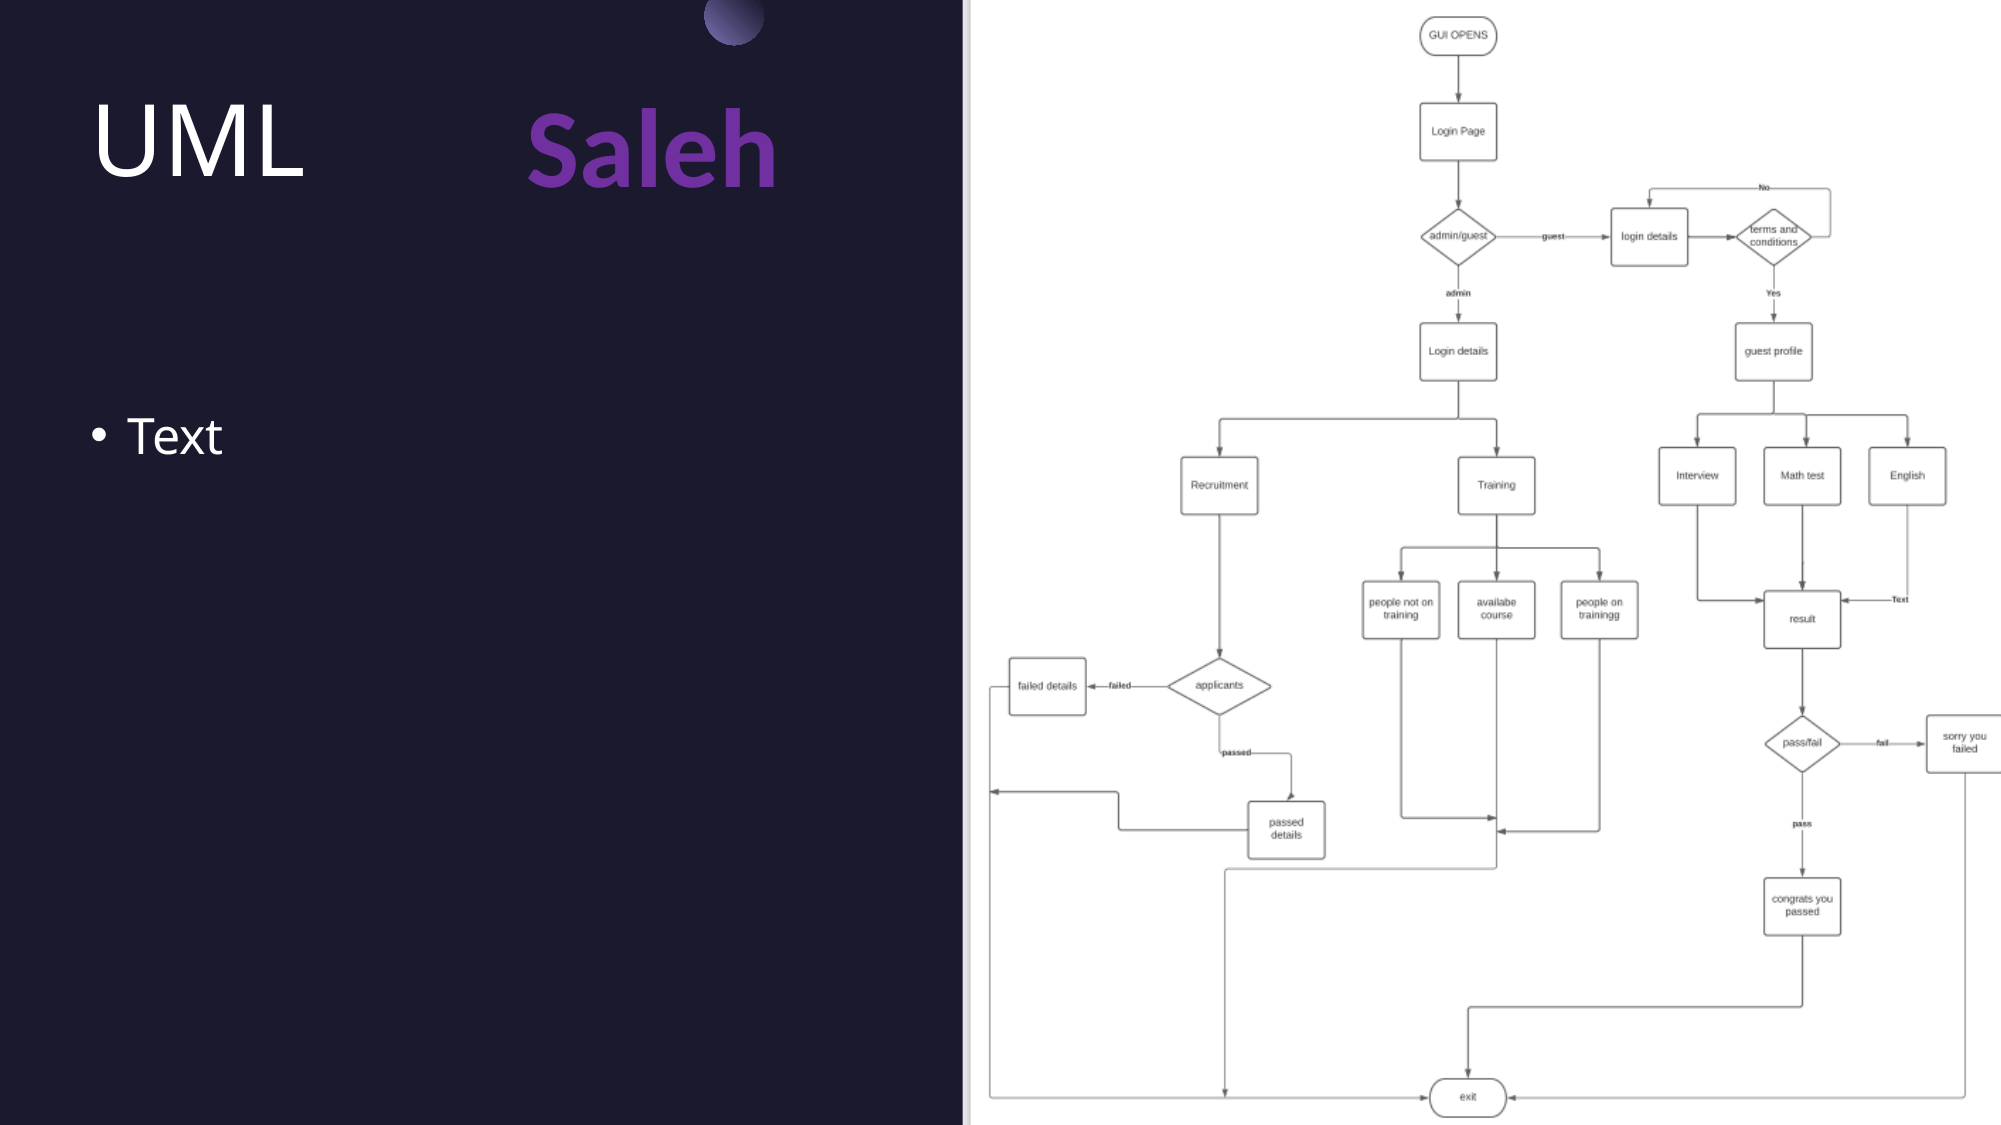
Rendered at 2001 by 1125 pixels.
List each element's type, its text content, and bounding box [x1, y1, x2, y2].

title UML [90, 90, 361, 217]
text_box Saleh [511, 67, 796, 218]
text_box [704, 0, 764, 46]
list Text [90, 398, 363, 975]
picture [962, 0, 2001, 1125]
